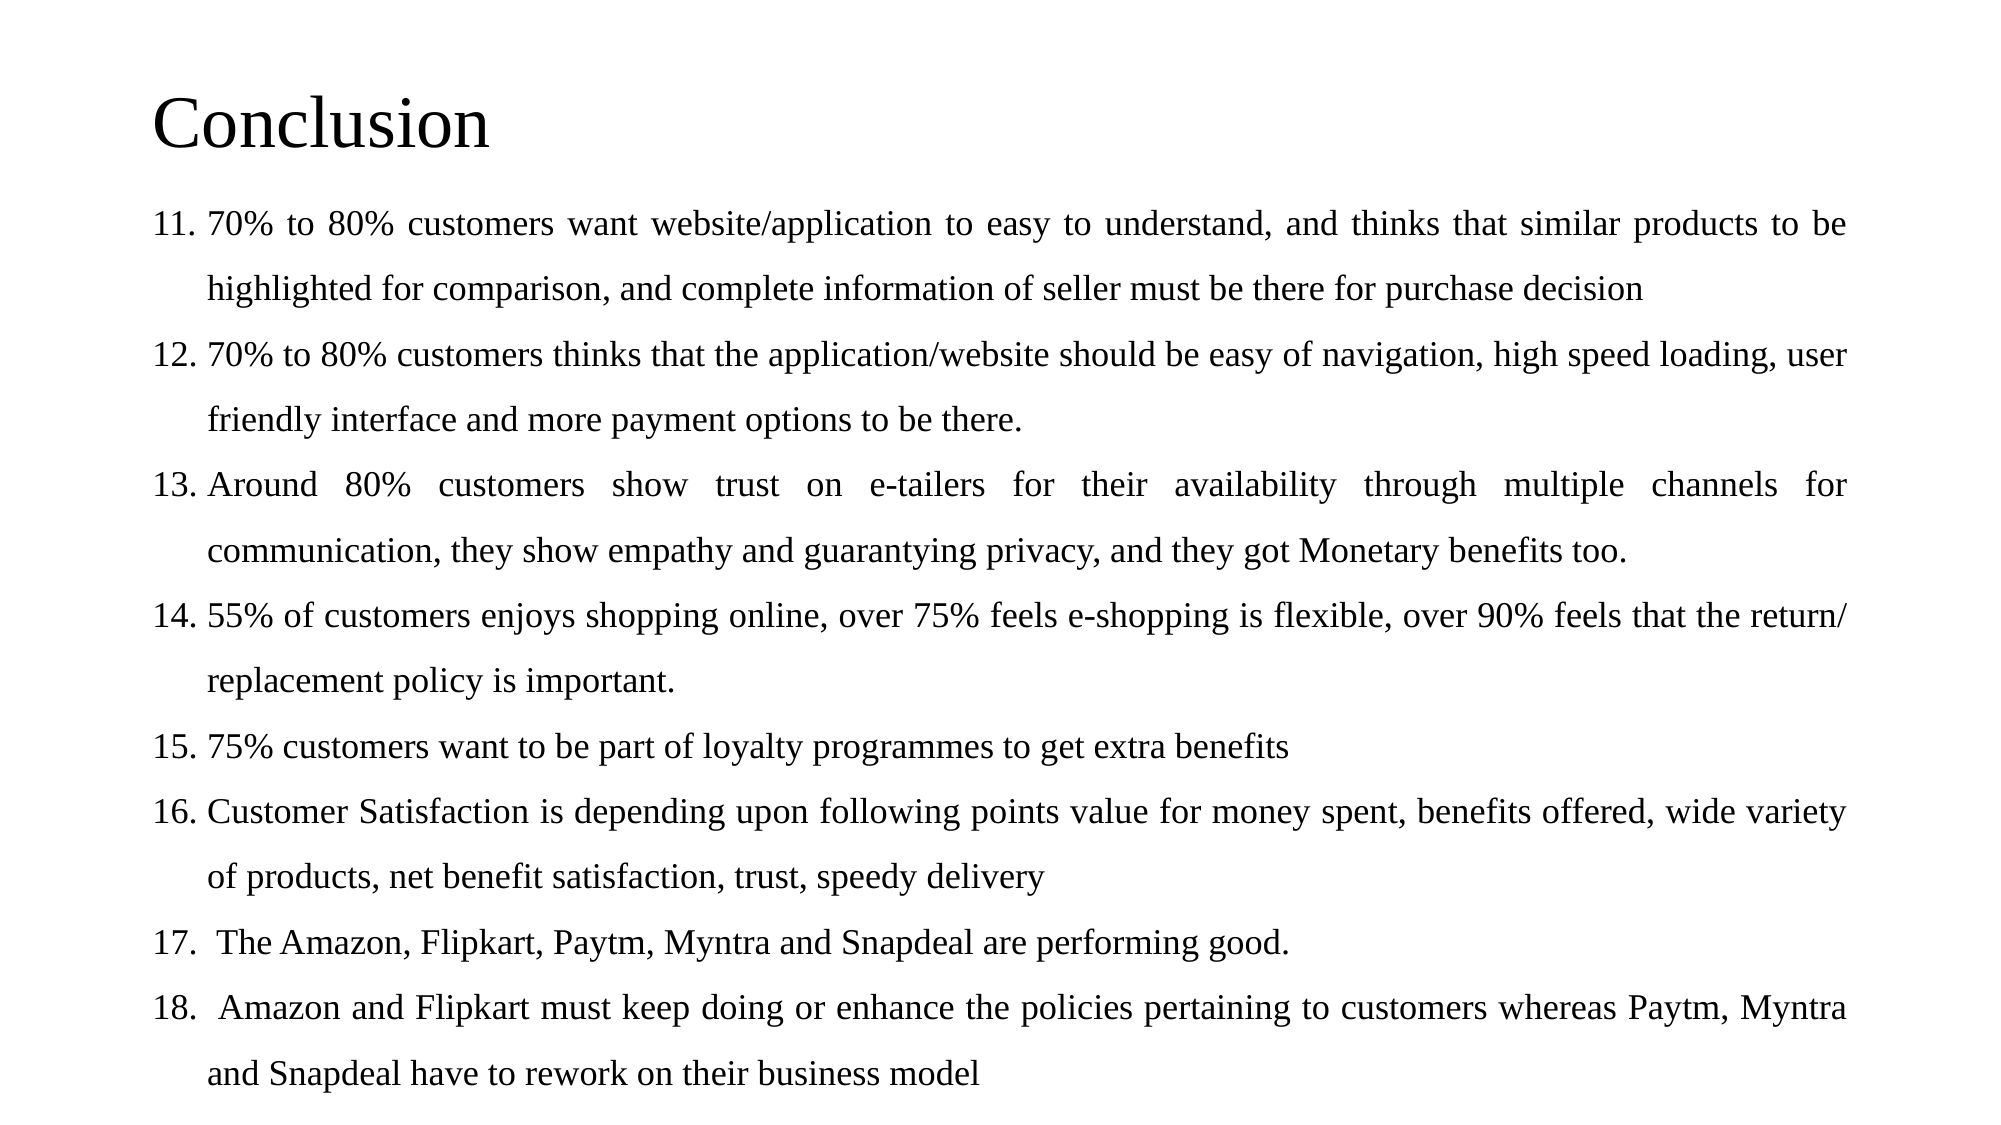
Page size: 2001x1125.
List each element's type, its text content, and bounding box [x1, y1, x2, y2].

list 70% to 80% customers want website/application to easy to understand, and thinks that similar products to be highlighted for comparison, and complete information of seller must be there for purchase decision 70% to 80% customers thinks that the application/website should be easy of navigation, high speed loading, user friendly interface and more payment options to be there. Around 80% customers show trust on e-tailers for their availability through multiple channels for communication, they show empathy and guarantying privacy, and they got Monetary benefits too. 55% of customers enjoys shopping online, over 75% feels e-shopping is flexible, over 90% feels that the return/replacement policy is important. 75% customers want to be part of loyalty programmes to get extra benefits Customer Satisfaction is depending upon following points value for money spent, benefits offered, wide variety of products, net benefit satisfaction, trust, speedy delivery The Amazon, Flipkart, Paytm, Myntra and Snapdeal are performing good. Amazon and Flipkart must keep doing or enhance the policies pertaining to customers whereas Paytm, Myntra and Snapdeal have to rework on their business model [137, 169, 1863, 1105]
title Conclusion [137, 20, 1863, 169]
